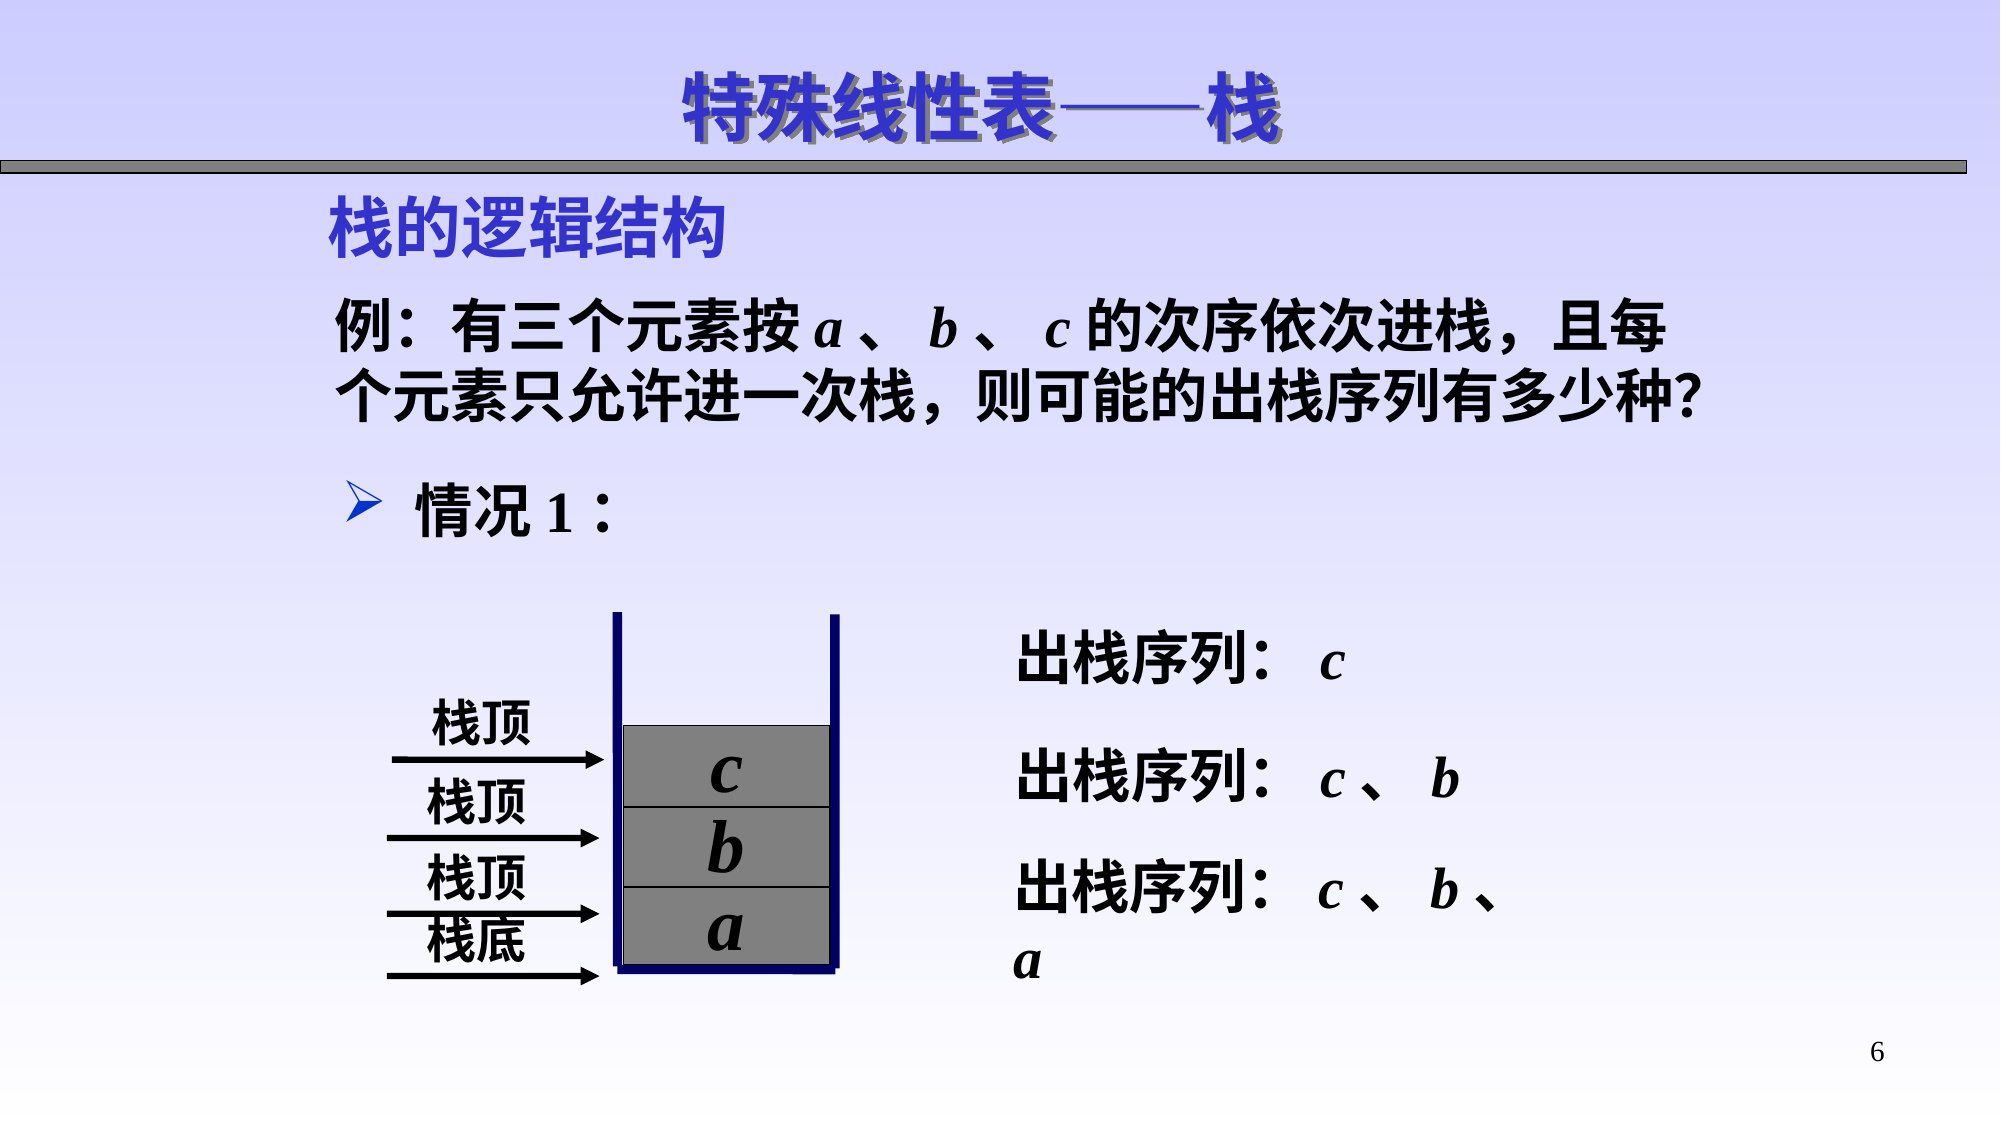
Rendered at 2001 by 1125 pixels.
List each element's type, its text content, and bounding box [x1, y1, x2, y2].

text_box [386, 914, 600, 976]
text_box 出栈序列：c、b [999, 732, 1576, 817]
text_box b [623, 807, 830, 888]
text_box c [623, 725, 830, 807]
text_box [391, 684, 605, 760]
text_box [386, 838, 600, 914]
text_box 情况1： [326, 466, 681, 552]
text_box 出栈序列：c [999, 614, 1576, 699]
text_box 栈的逻辑结构 [313, 178, 1151, 274]
text_box 出栈序列：c、b、a [998, 842, 1575, 998]
text_box 例：有三个元素按a、b、c的次序依次进栈，且每个元素只允许进一次栈，则可能的出栈序列有多少种？ [334, 281, 1693, 437]
slide_number 6 [1433, 1024, 1900, 1103]
text_box a [623, 888, 830, 965]
text_box 特殊线性表——栈 [630, 53, 1352, 158]
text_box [386, 762, 600, 838]
